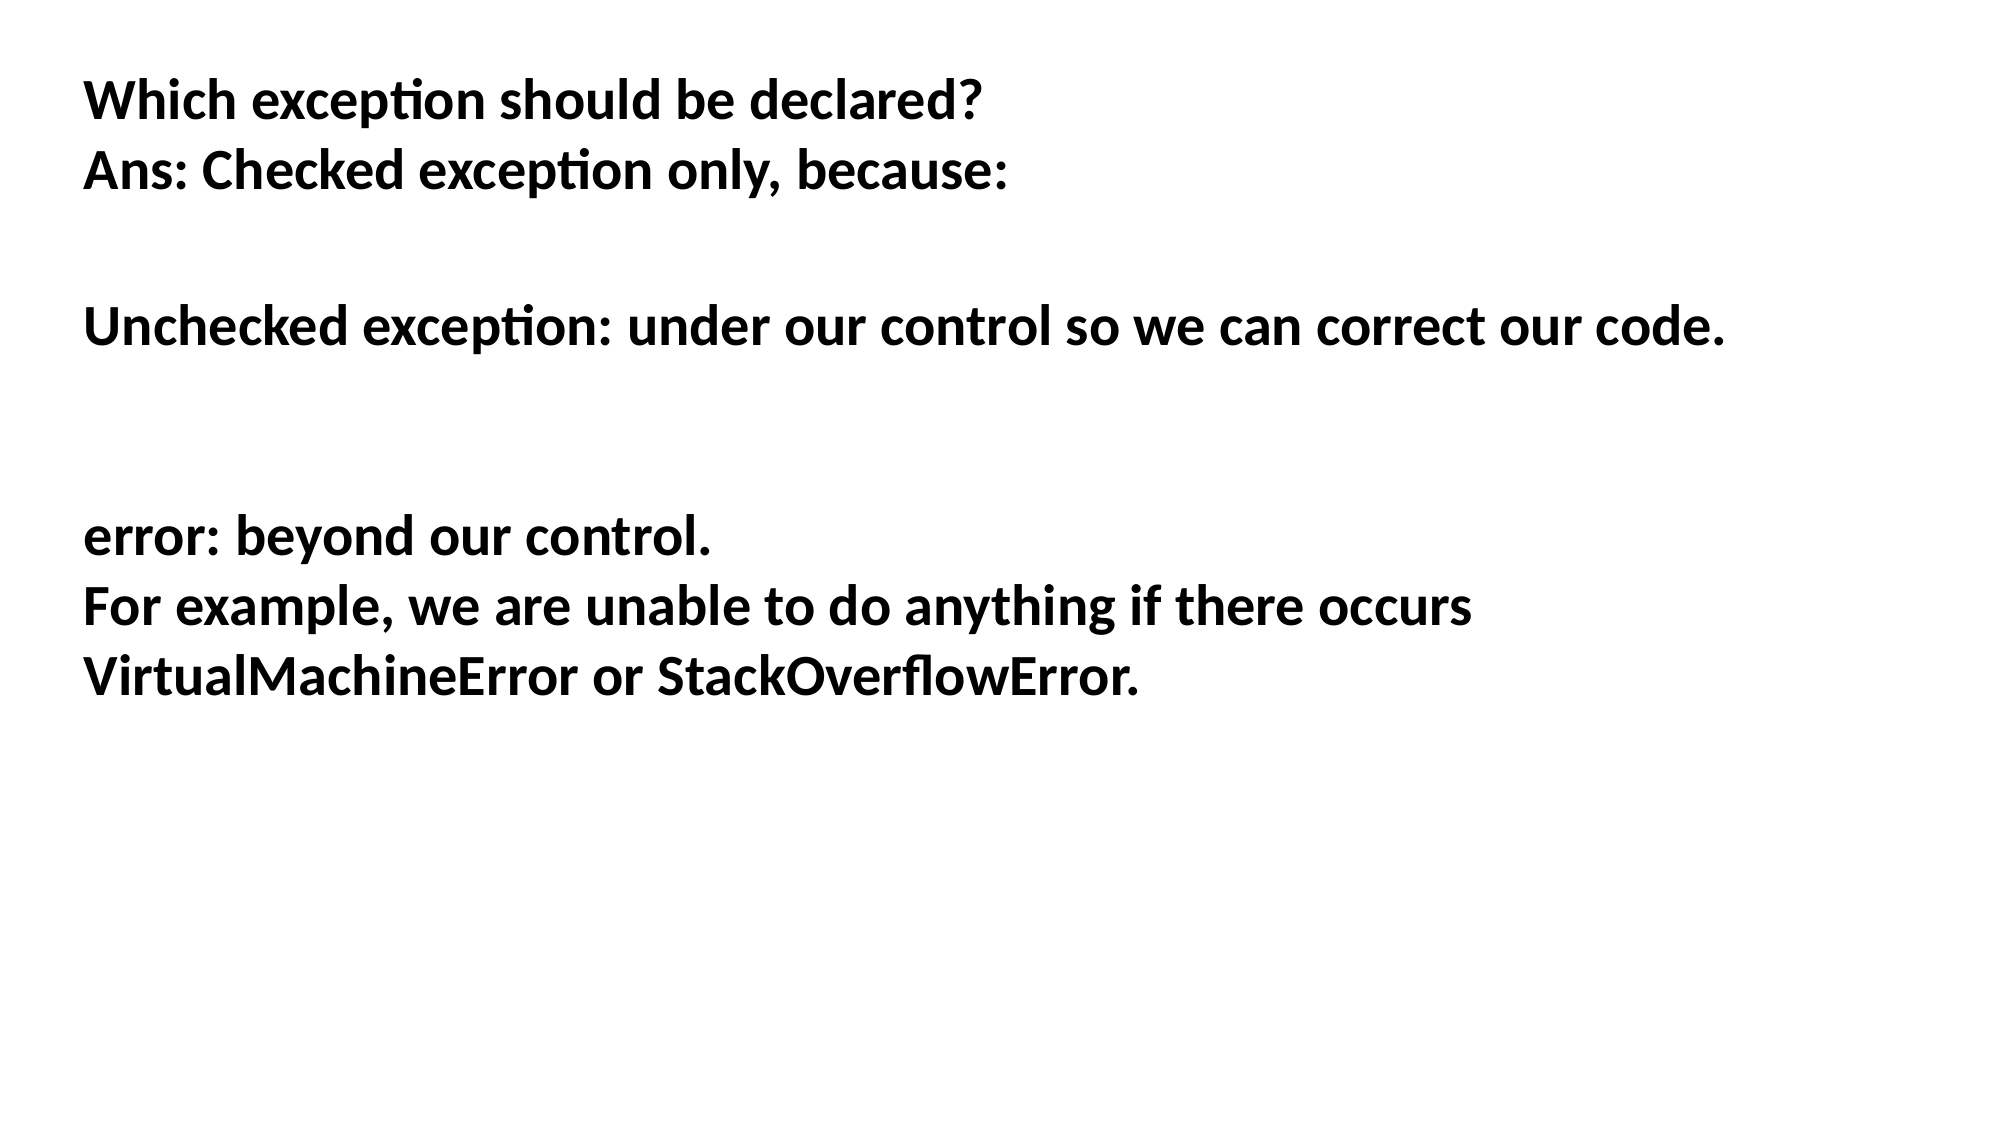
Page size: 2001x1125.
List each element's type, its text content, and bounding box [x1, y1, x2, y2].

text_box Unchecked exception: under our control so we can correct our code. error: beyond our control. For example, we are unable to do anything if there occurs VirtualMachineError or StackOverflowError. [69, 210, 1948, 715]
text_box Which exception should be declared? Ans: Checked exception only, because: [69, 53, 1970, 209]
